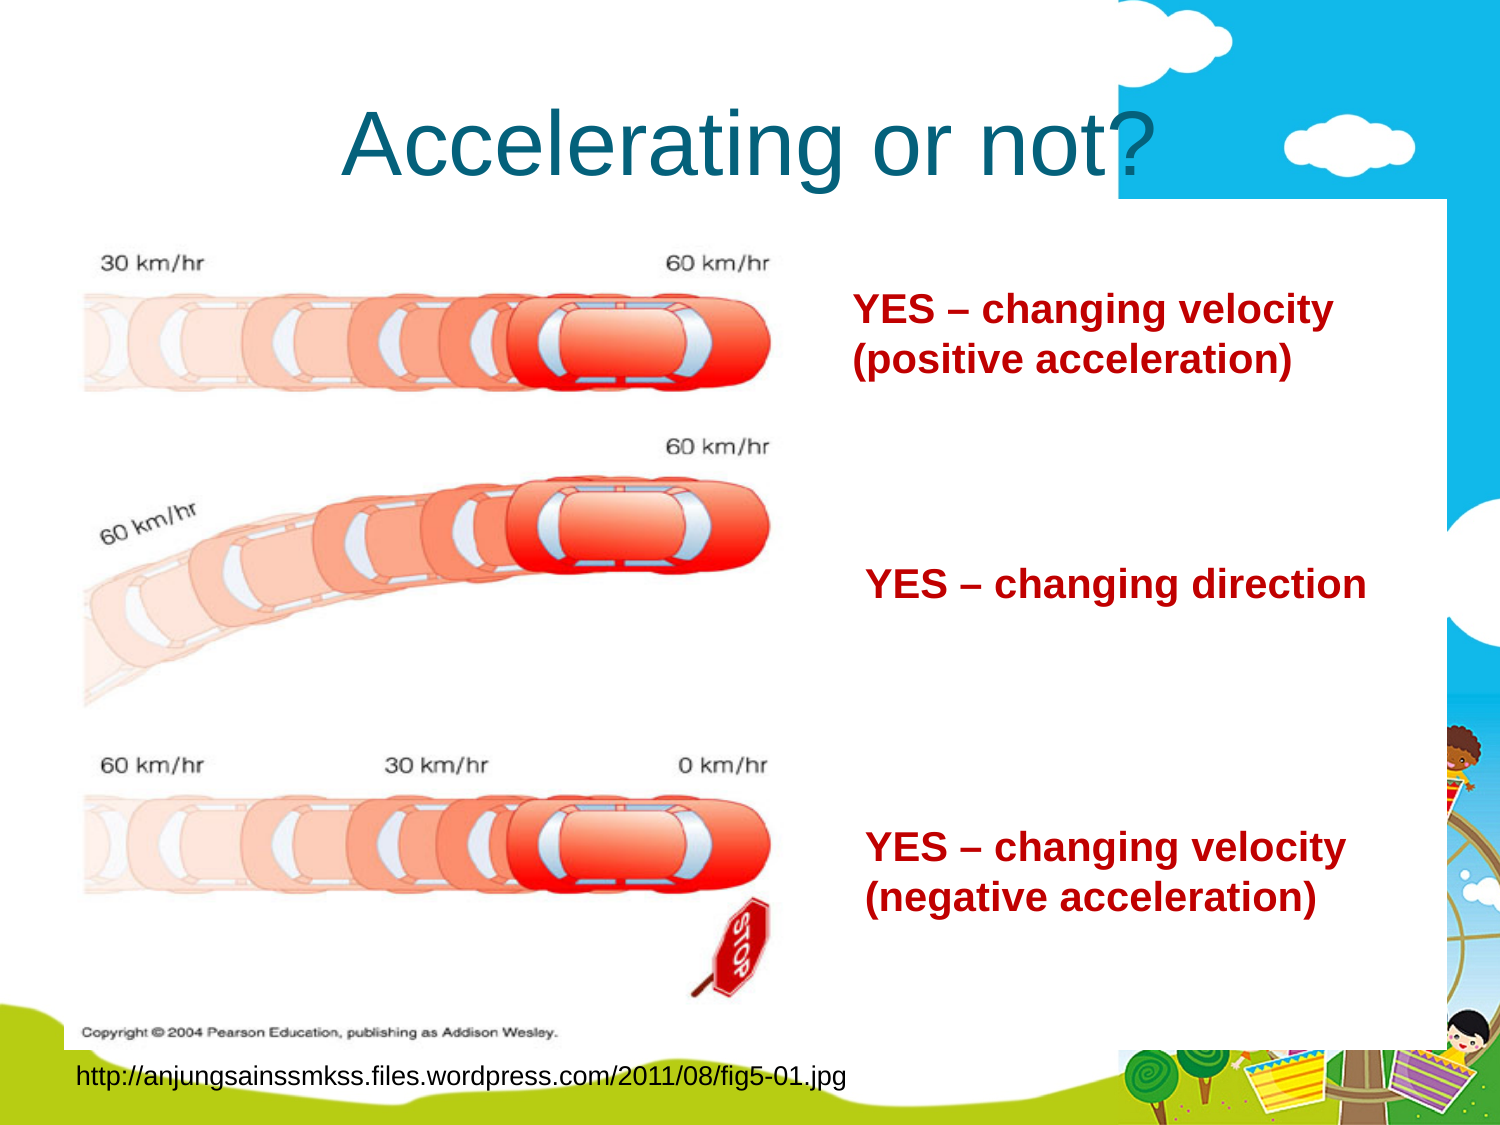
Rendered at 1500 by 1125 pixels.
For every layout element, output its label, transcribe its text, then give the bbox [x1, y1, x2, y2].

title Accelerating or not? [74, 44, 1426, 198]
text_box http://anjungsainssmkss.files.wordpress.com/2011/08/fig5-01.jpg [62, 1058, 1061, 1104]
picture [0, 0, 1500, 1125]
